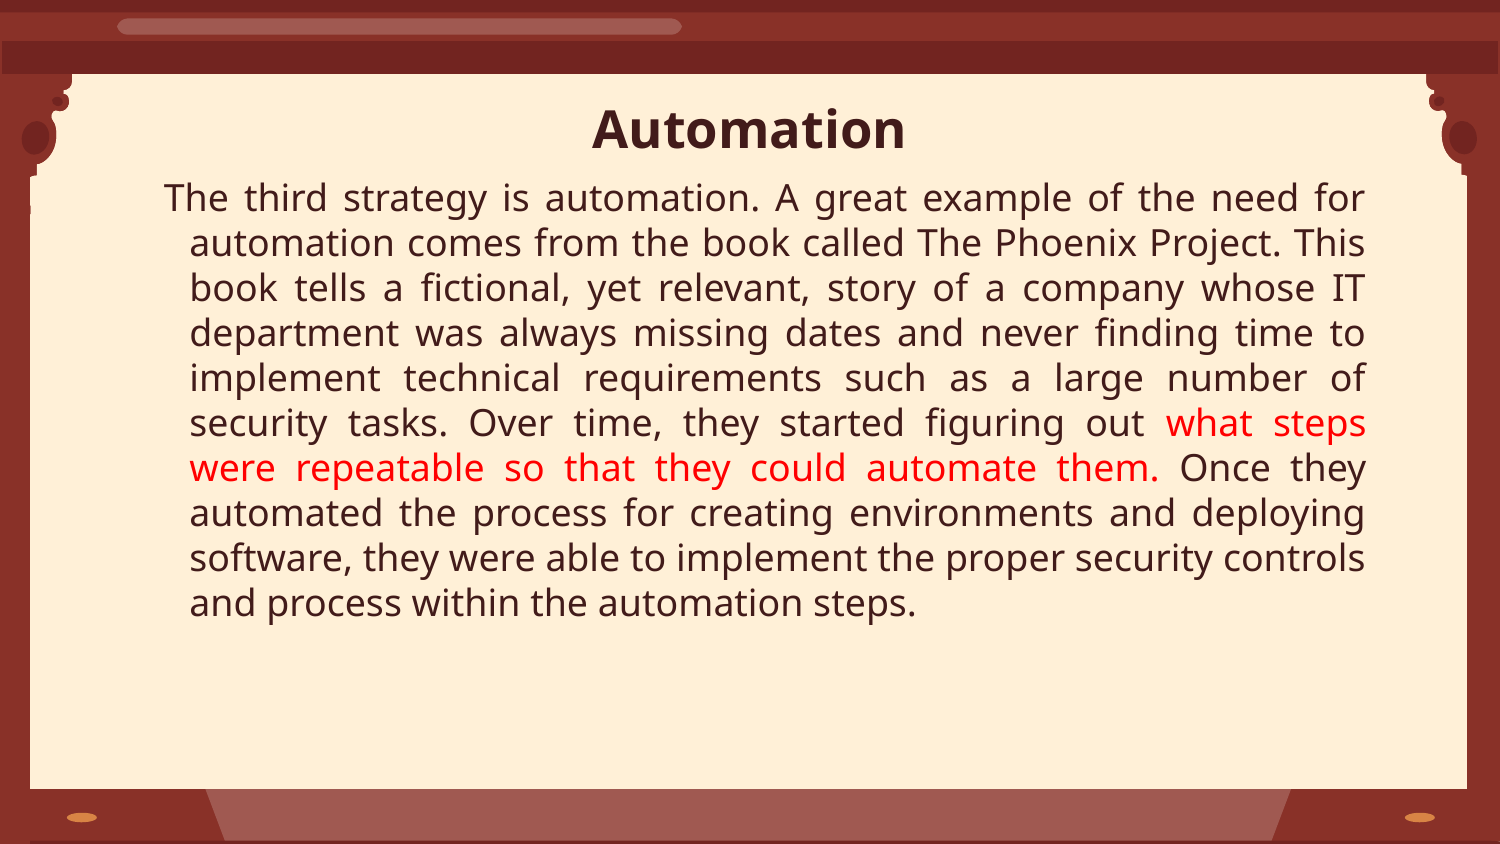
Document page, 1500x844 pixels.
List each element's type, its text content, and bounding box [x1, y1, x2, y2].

title Automation [118, 88, 1382, 166]
list The third strategy is automation. A great example of the need for automation comes from the book called The Phoenix Project. This book tells a fictional, yet relevant, story of a company whose IT department was always missing dates and never finding time to implement technical requirements such as a large number of security tasks. Over time, they started figuring out what steps were repeatable so that they could automate them. Once they automated the process for creating environments and deploying software, they were able to implement the proper security controls and process within the automation steps. [118, 166, 1382, 756]
